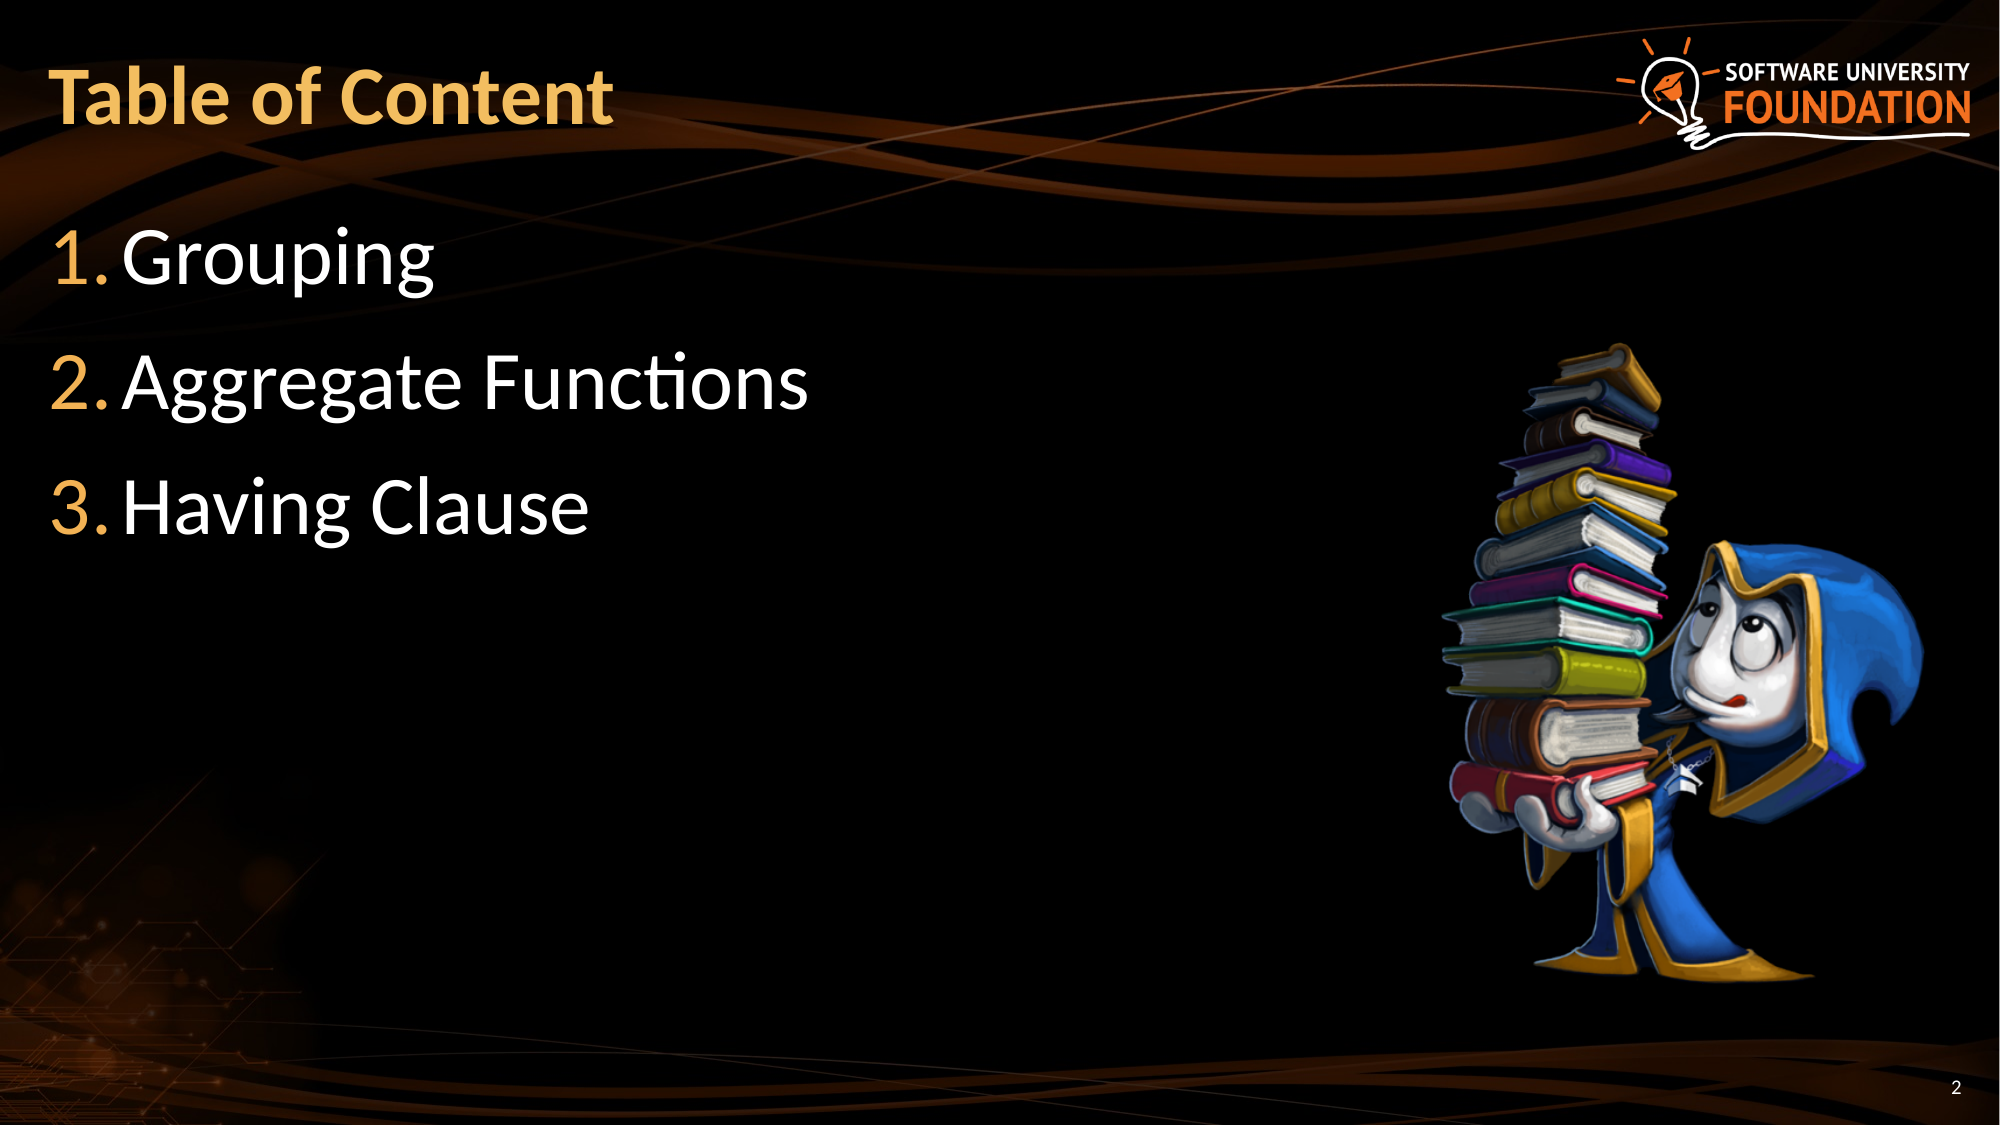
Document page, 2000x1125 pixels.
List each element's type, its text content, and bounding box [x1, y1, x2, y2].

picture [0, 0, 2000, 1125]
title Table of Content [30, 6, 1602, 189]
list Grouping Aggregate Functions Having Clause [31, 195, 1968, 1103]
slide_number 2 [1897, 1070, 1968, 1103]
